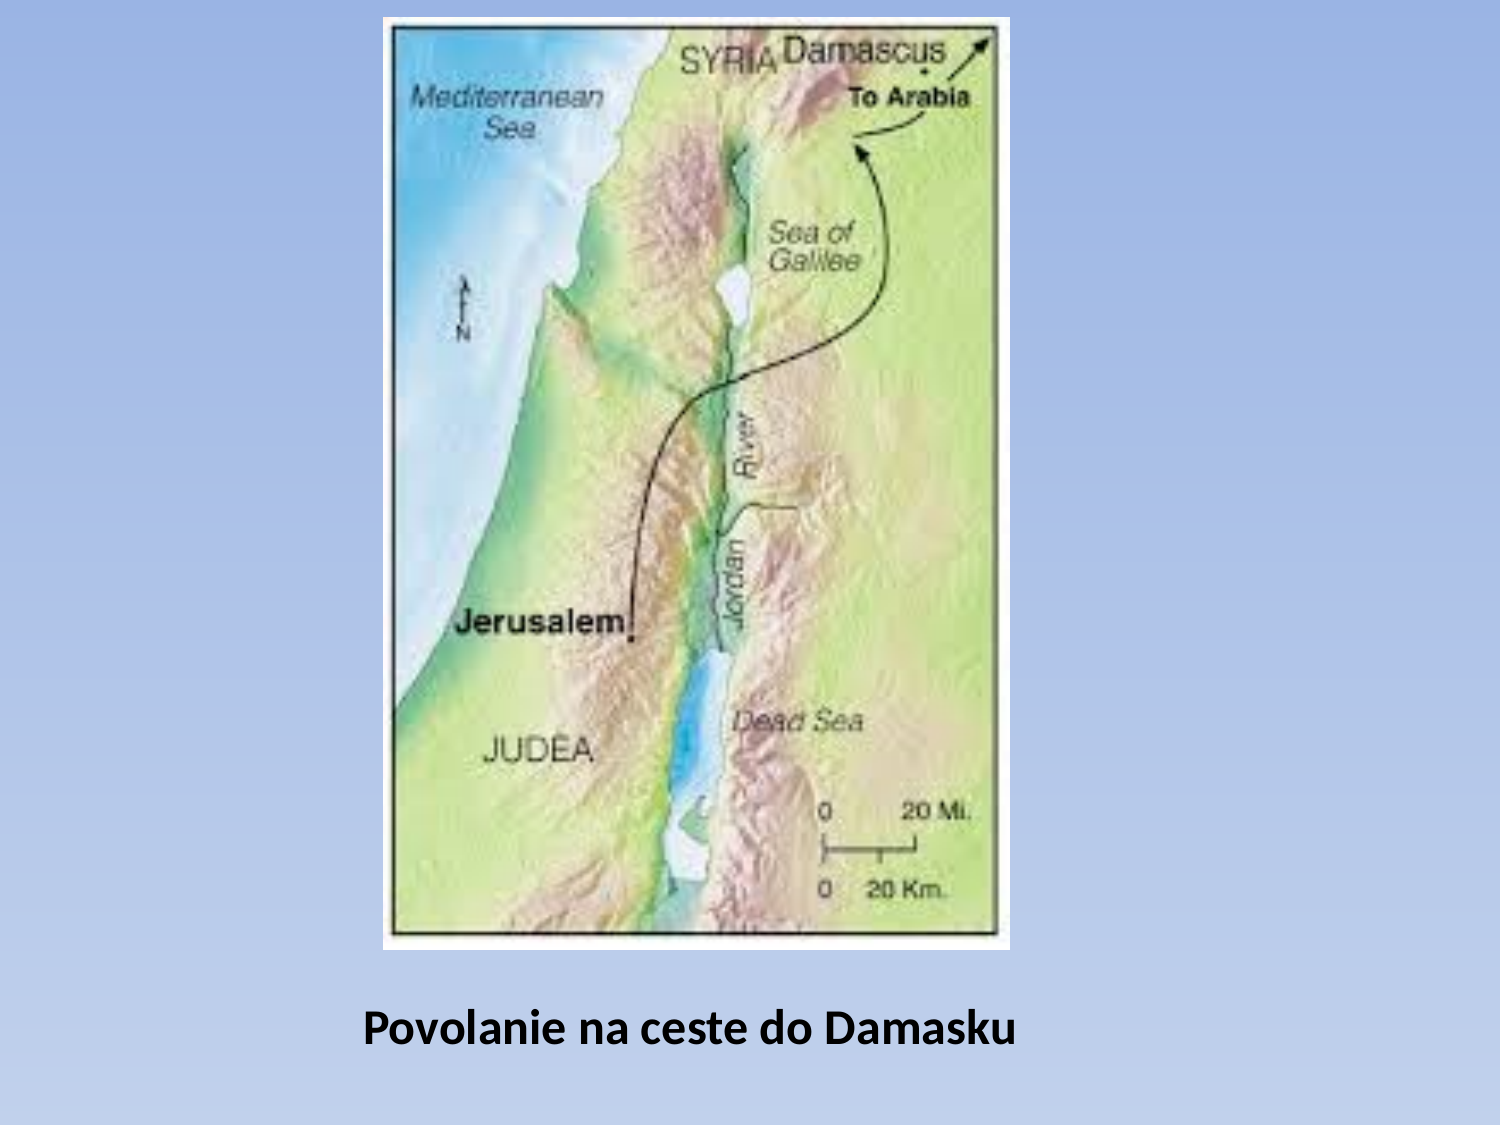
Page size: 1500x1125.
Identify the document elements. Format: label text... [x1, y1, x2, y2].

picture [383, 16, 1011, 950]
text_box Povolanie na ceste do Damasku [348, 987, 1270, 1063]
